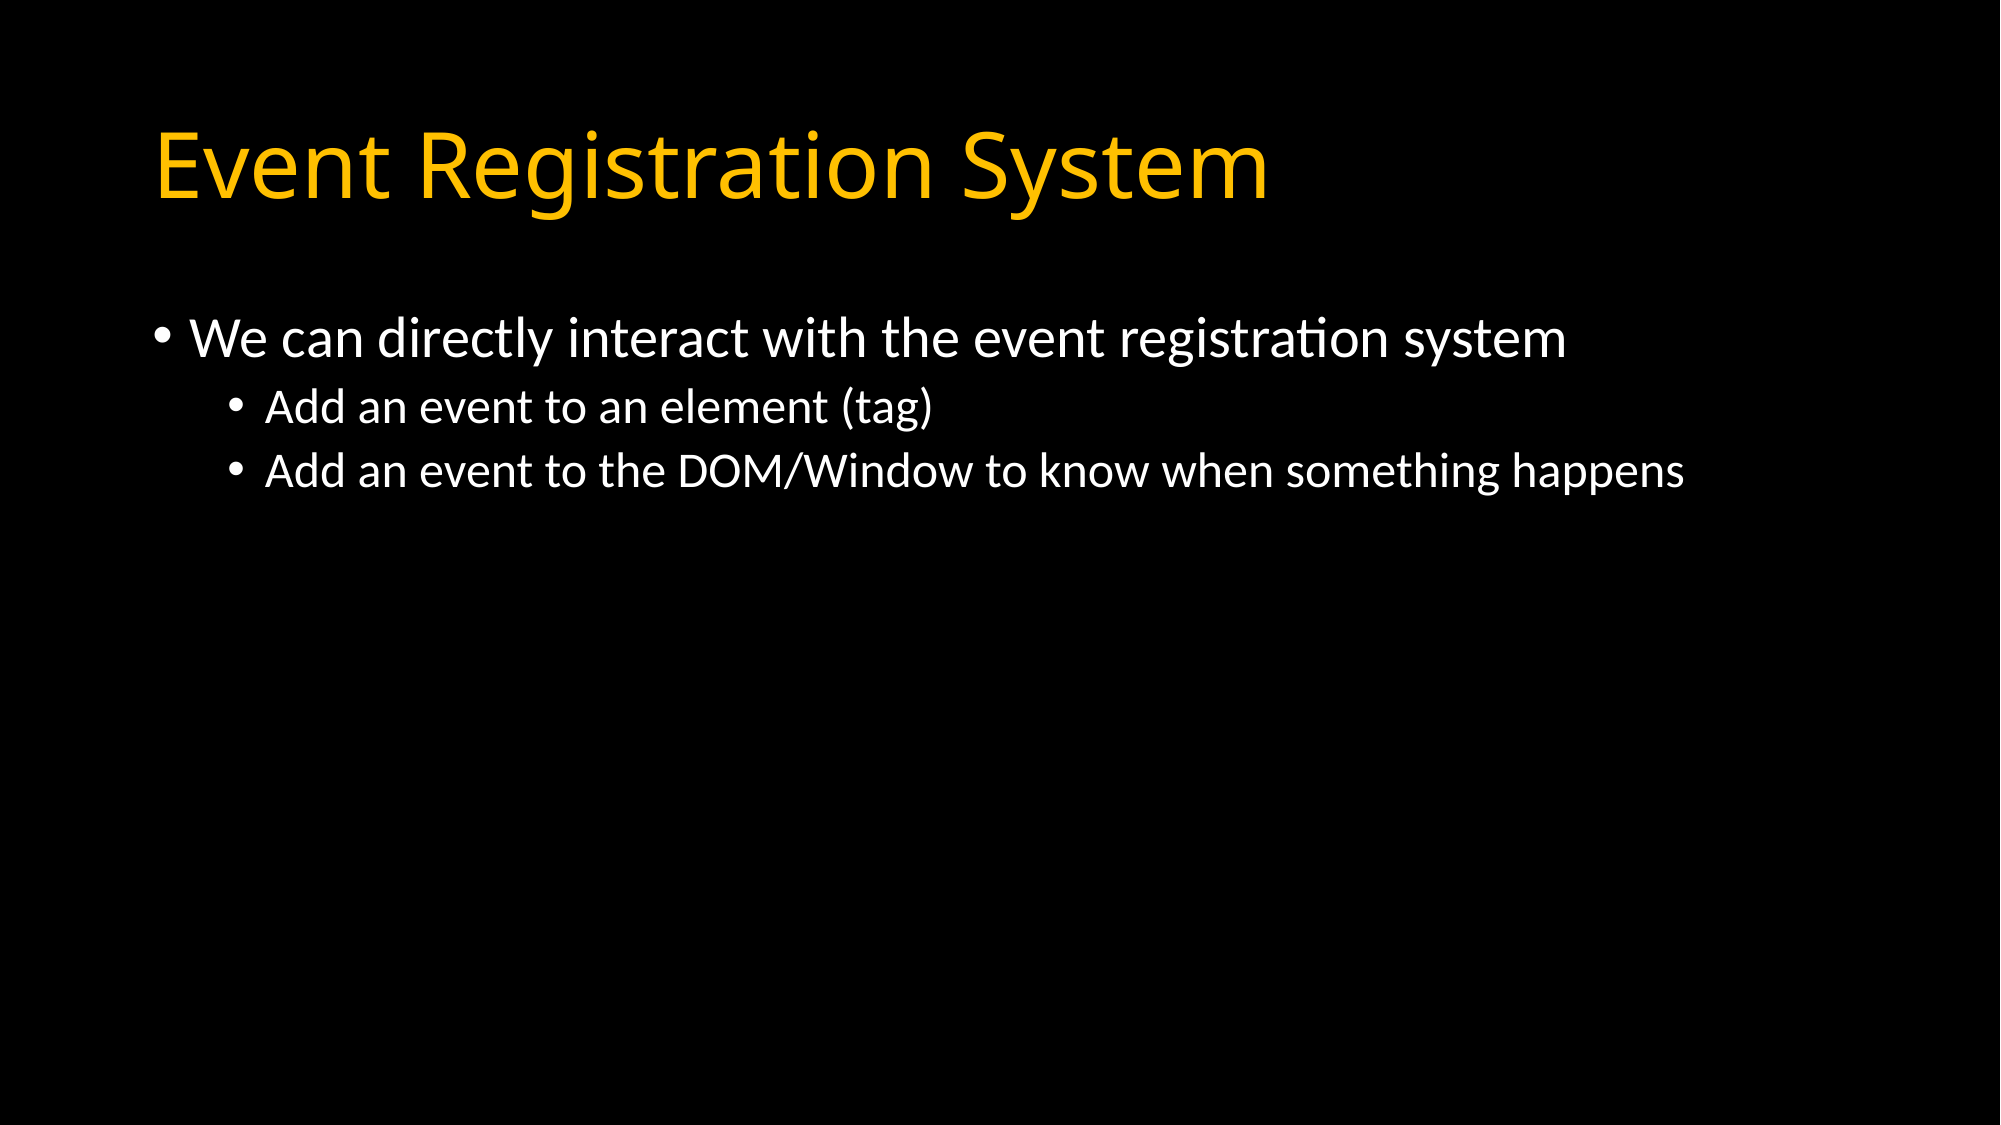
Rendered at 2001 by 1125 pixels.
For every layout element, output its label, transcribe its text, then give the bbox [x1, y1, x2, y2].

list We can directly interact with the event registration system Add an event to an element (tag) Add an event to the DOM/Window to know when something happens [137, 299, 1863, 1014]
title Event Registration System [137, 59, 1863, 278]
